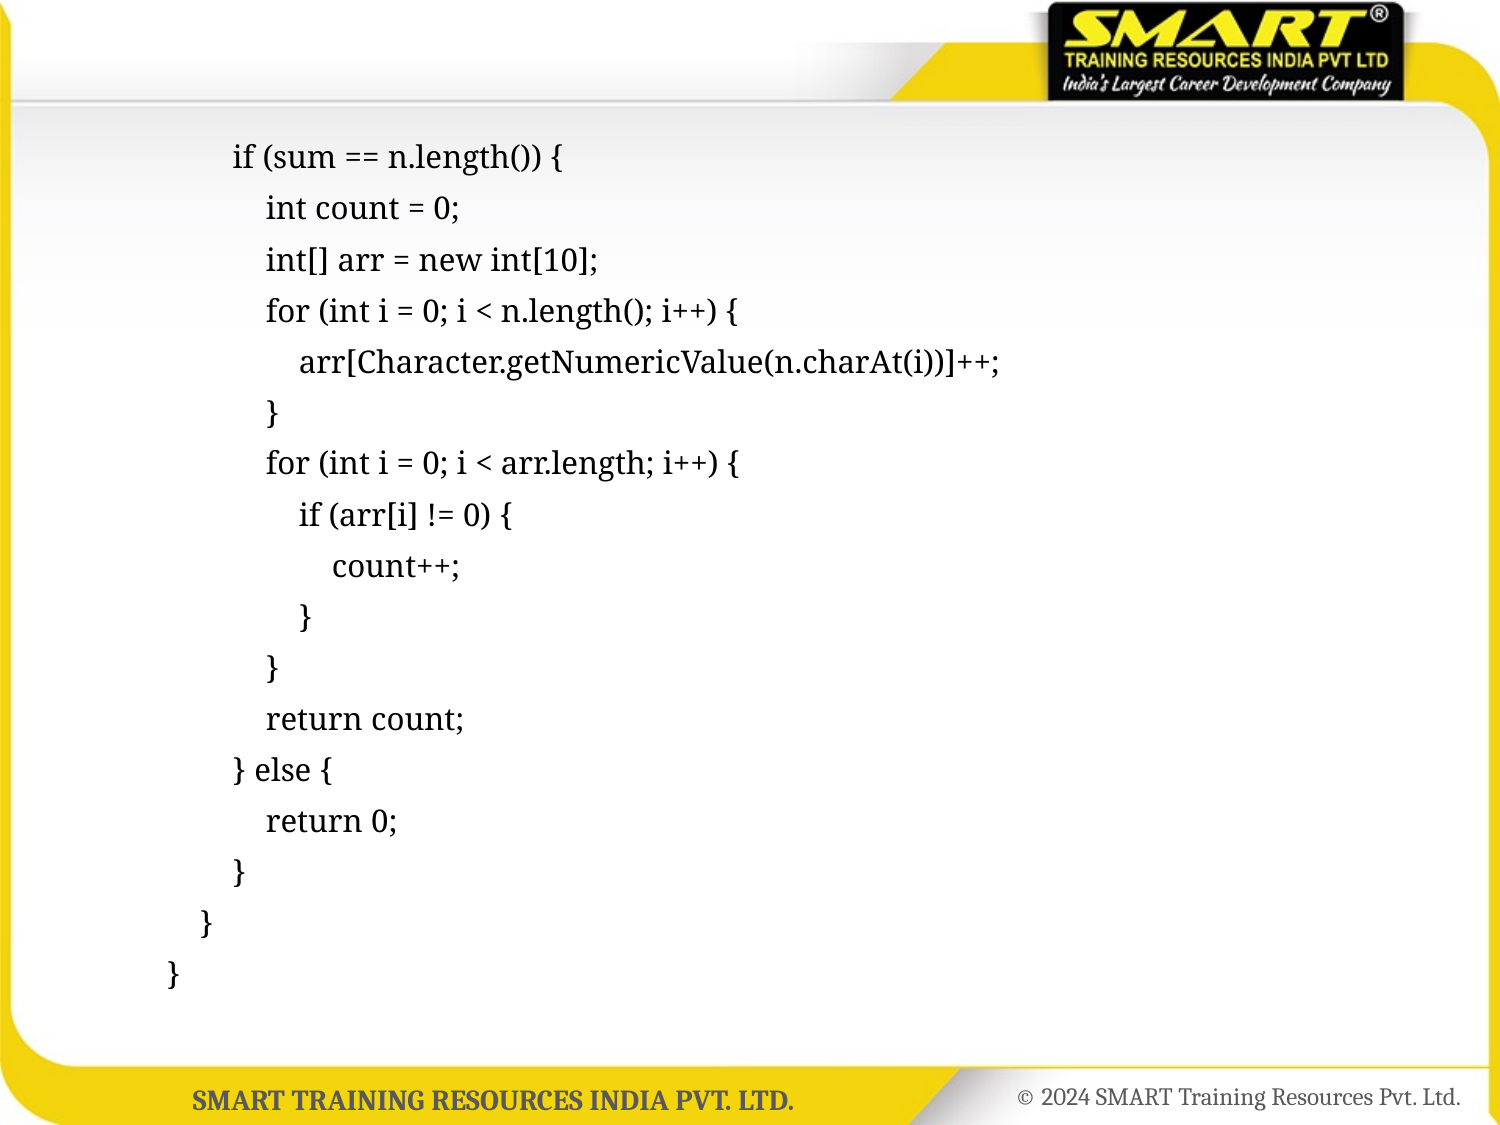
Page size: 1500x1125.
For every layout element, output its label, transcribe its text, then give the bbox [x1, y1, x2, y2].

list if (sum == n.length()) { int count = 0; int[] arr = new int[10]; for (int i = 0; i < n.length(); i++) { arr[Character.getNumericValue(n.charAt(i))]++; } for (int i = 0; i < arr.length; i++) { if (arr[i] != 0) { count++; } } return count; } else { return 0; } } } [75, 125, 1425, 1050]
picture [0, 0, 1500, 1125]
